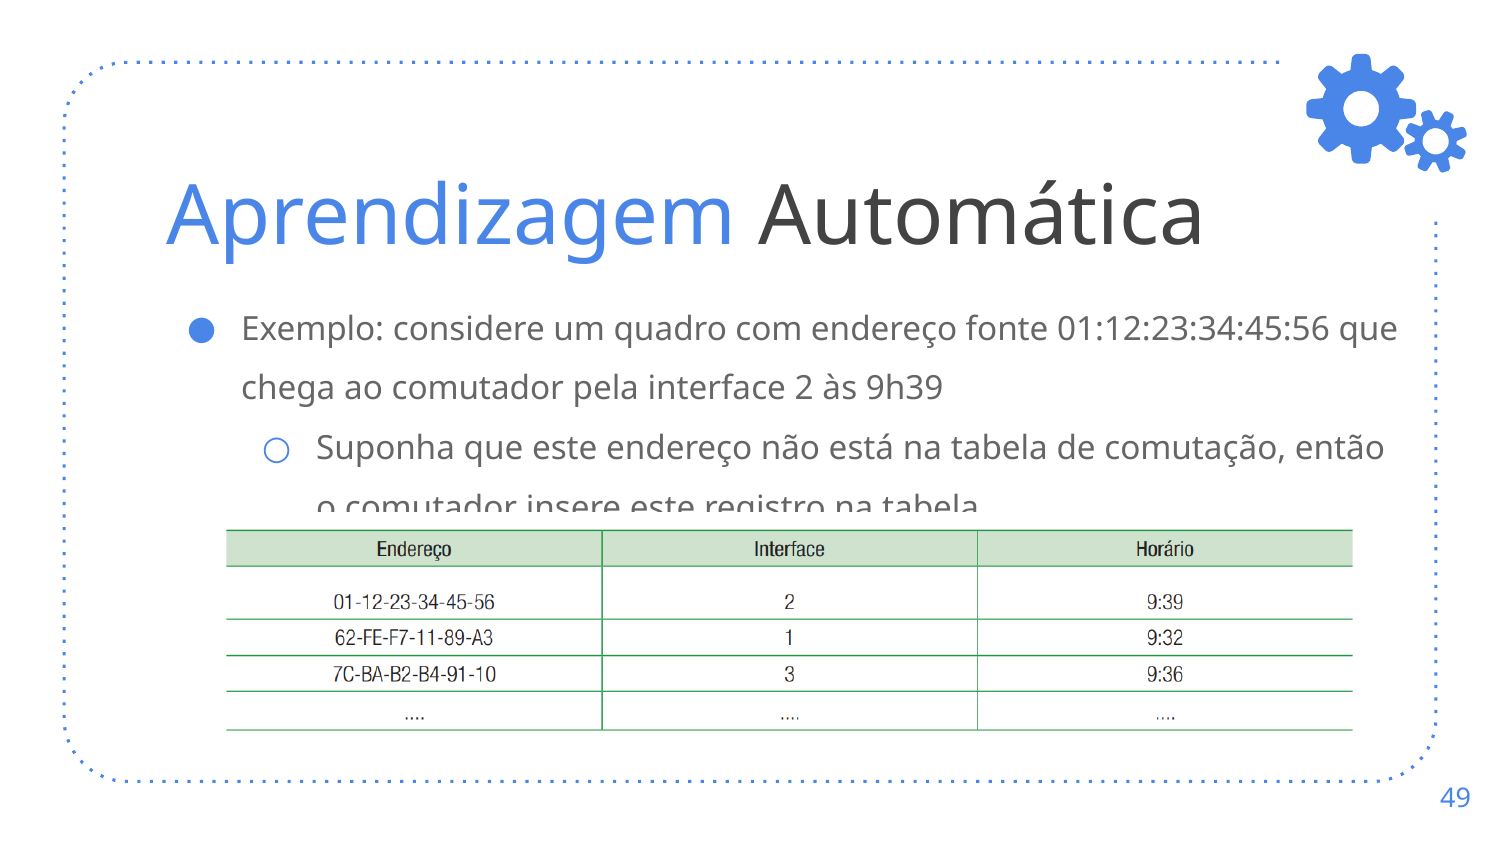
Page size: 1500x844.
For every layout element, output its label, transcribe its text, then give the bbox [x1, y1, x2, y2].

picture [210, 512, 1366, 749]
title Aprendizagem Automática [151, 146, 1278, 271]
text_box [1306, 53, 1467, 173]
list Exemplo: considere um quadro com endereço fonte 01:12:23:34:45:56 que chega ao comutador pela interface 2 às 9h39 Suponha que este endereço não está na tabela de comutação, então o comutador insere este registro na tabela [151, 271, 1426, 661]
slide_number ‹#› [1411, 753, 1500, 844]
